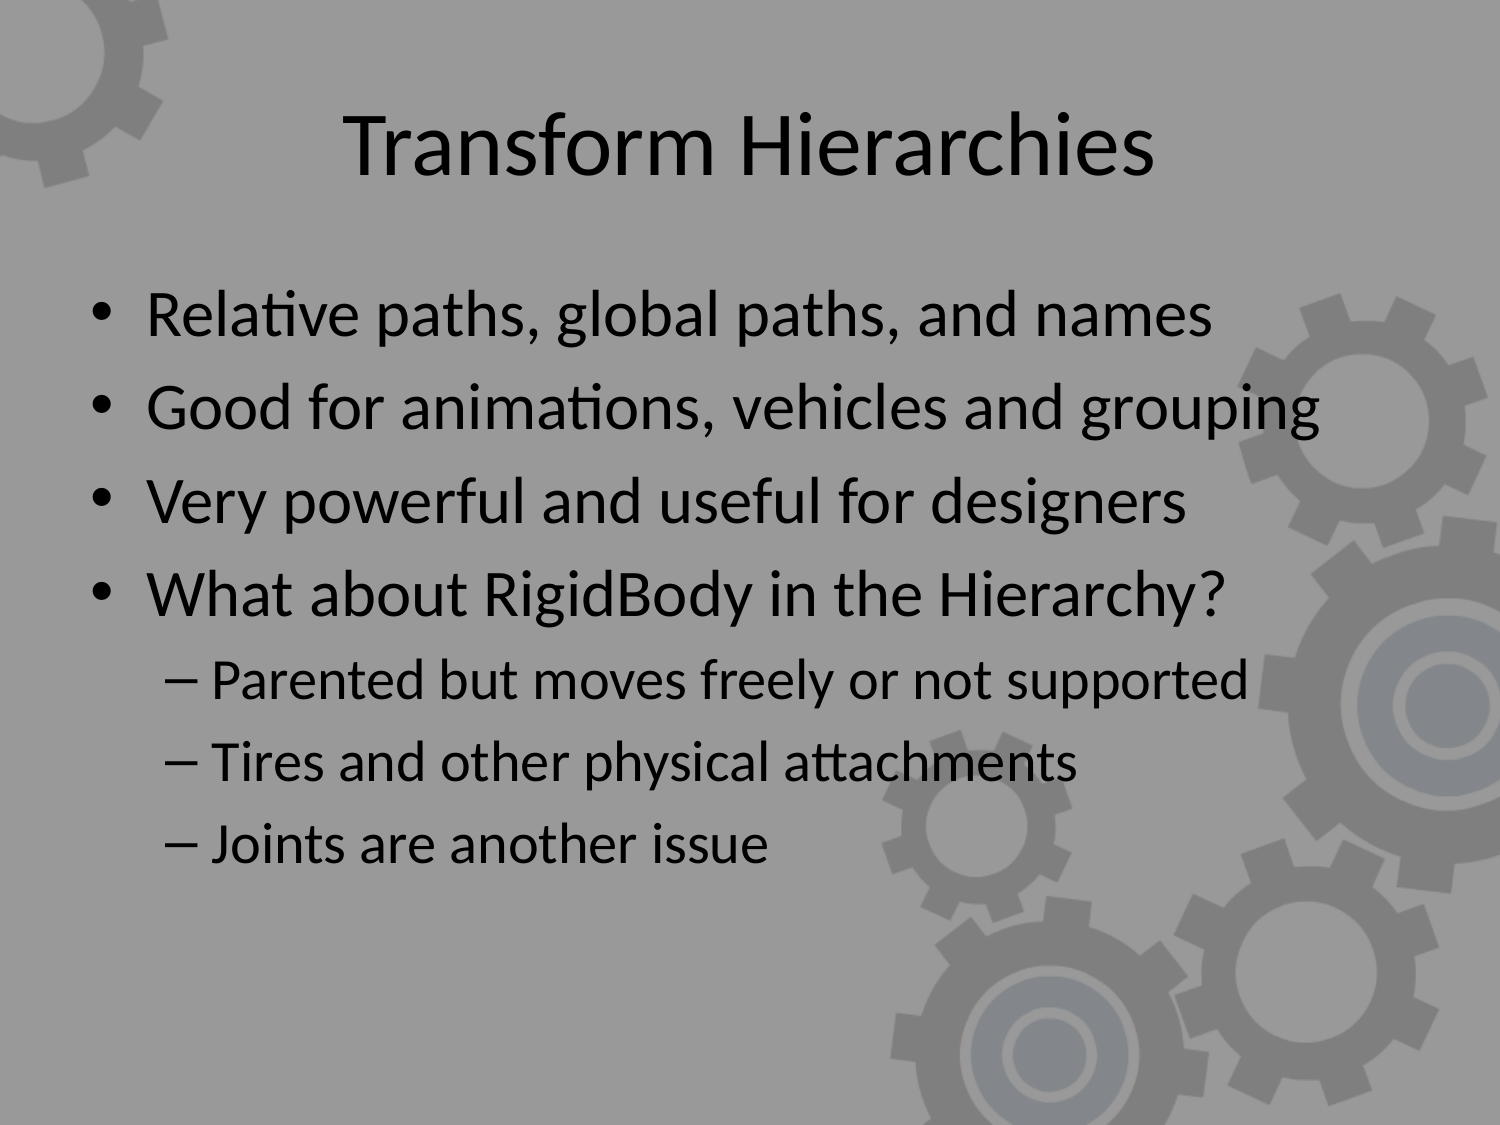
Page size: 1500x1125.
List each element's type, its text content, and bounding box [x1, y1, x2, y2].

list Relative paths, global paths, and names Good for animations, vehicles and grouping Very powerful and useful for designers What about RigidBody in the Hierarchy? Parented but moves freely or not supported Tires and other physical attachments Joints are another issue [75, 262, 1425, 1005]
picture [0, 0, 1500, 1125]
title Transform Hierarchies [75, 45, 1425, 233]
